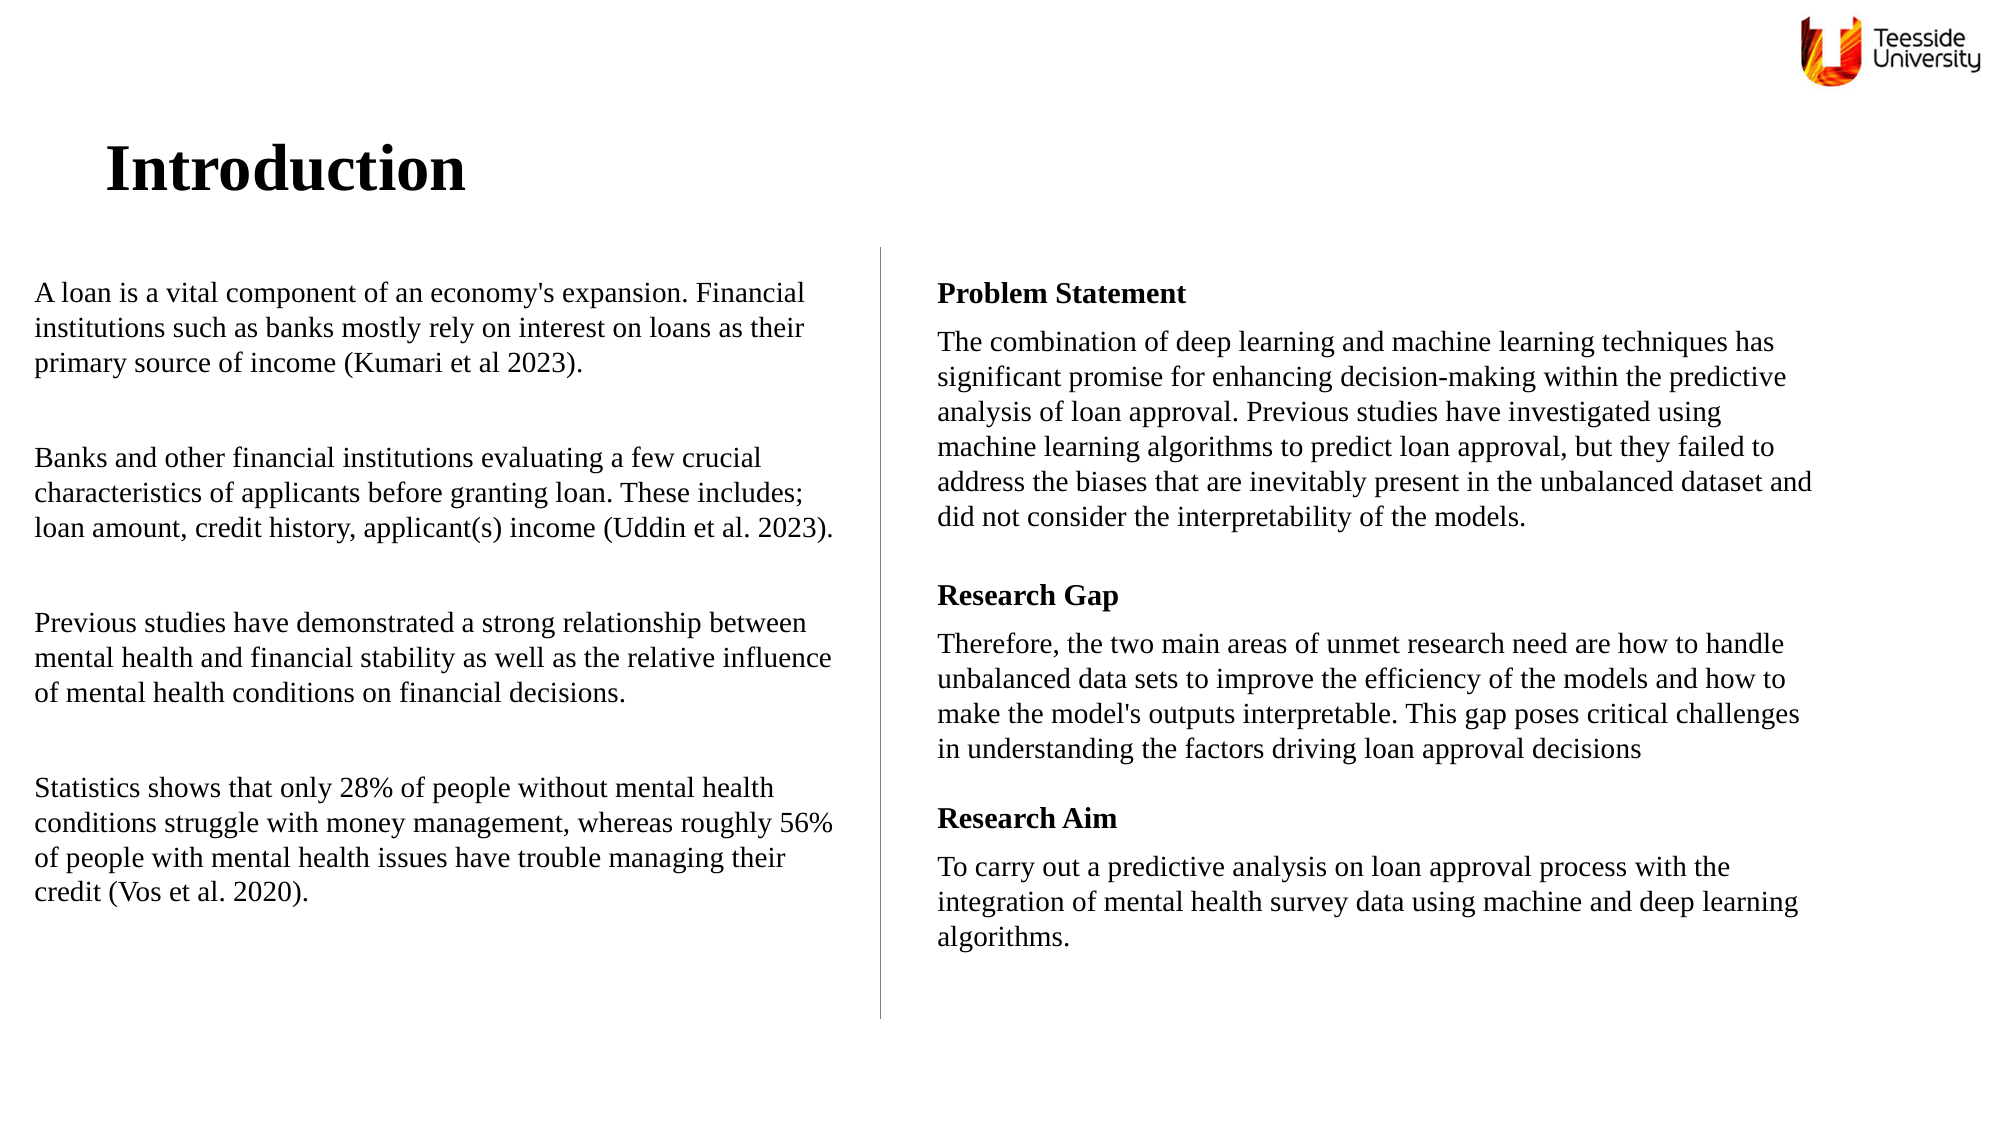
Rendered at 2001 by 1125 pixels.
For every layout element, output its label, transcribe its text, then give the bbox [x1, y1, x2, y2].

text_box Introduction [90, 59, 1910, 278]
text_box A loan is a vital component of an economy's expansion. Financial institutions such as banks mostly rely on interest on loans as their primary source of income (Kumari et al 2023). Banks and other financial institutions evaluating a few crucial characteristics of applicants before granting loan. These includes; loan amount, credit history, applicant(s) income (Uddin et al. 2023). Previous studies have demonstrated a strong relationship between mental health and financial stability as well as the relative influence of mental health conditions on financial decisions. Statistics shows that only 28% of people without mental health conditions struggle with money management, whereas roughly 56% of people with mental health issues have trouble managing their credit (Vos et al. 2020). [19, 265, 852, 916]
picture [1799, 9, 1981, 92]
text_box Research Aim To carry out a predictive analysis on loan approval process with the integration of mental health survey data using machine and deep learning algorithms. [922, 791, 1839, 960]
text_box Problem Statement The combination of deep learning and machine learning techniques has significant promise for enhancing decision-making within the predictive analysis of loan approval. Previous studies have investigated using machine learning algorithms to predict loan approval, but they failed to address the biases that are inevitably present in the unbalanced dataset and did not consider the interpretability of the models. [922, 278, 1839, 540]
text_box Research Gap Therefore, the two main areas of unmet research need are how to handle unbalanced data sets to improve the efficiency of the models and how to make the model's outputs interpretable. This gap poses critical challenges in understanding the factors driving loan approval decisions [922, 567, 1839, 772]
